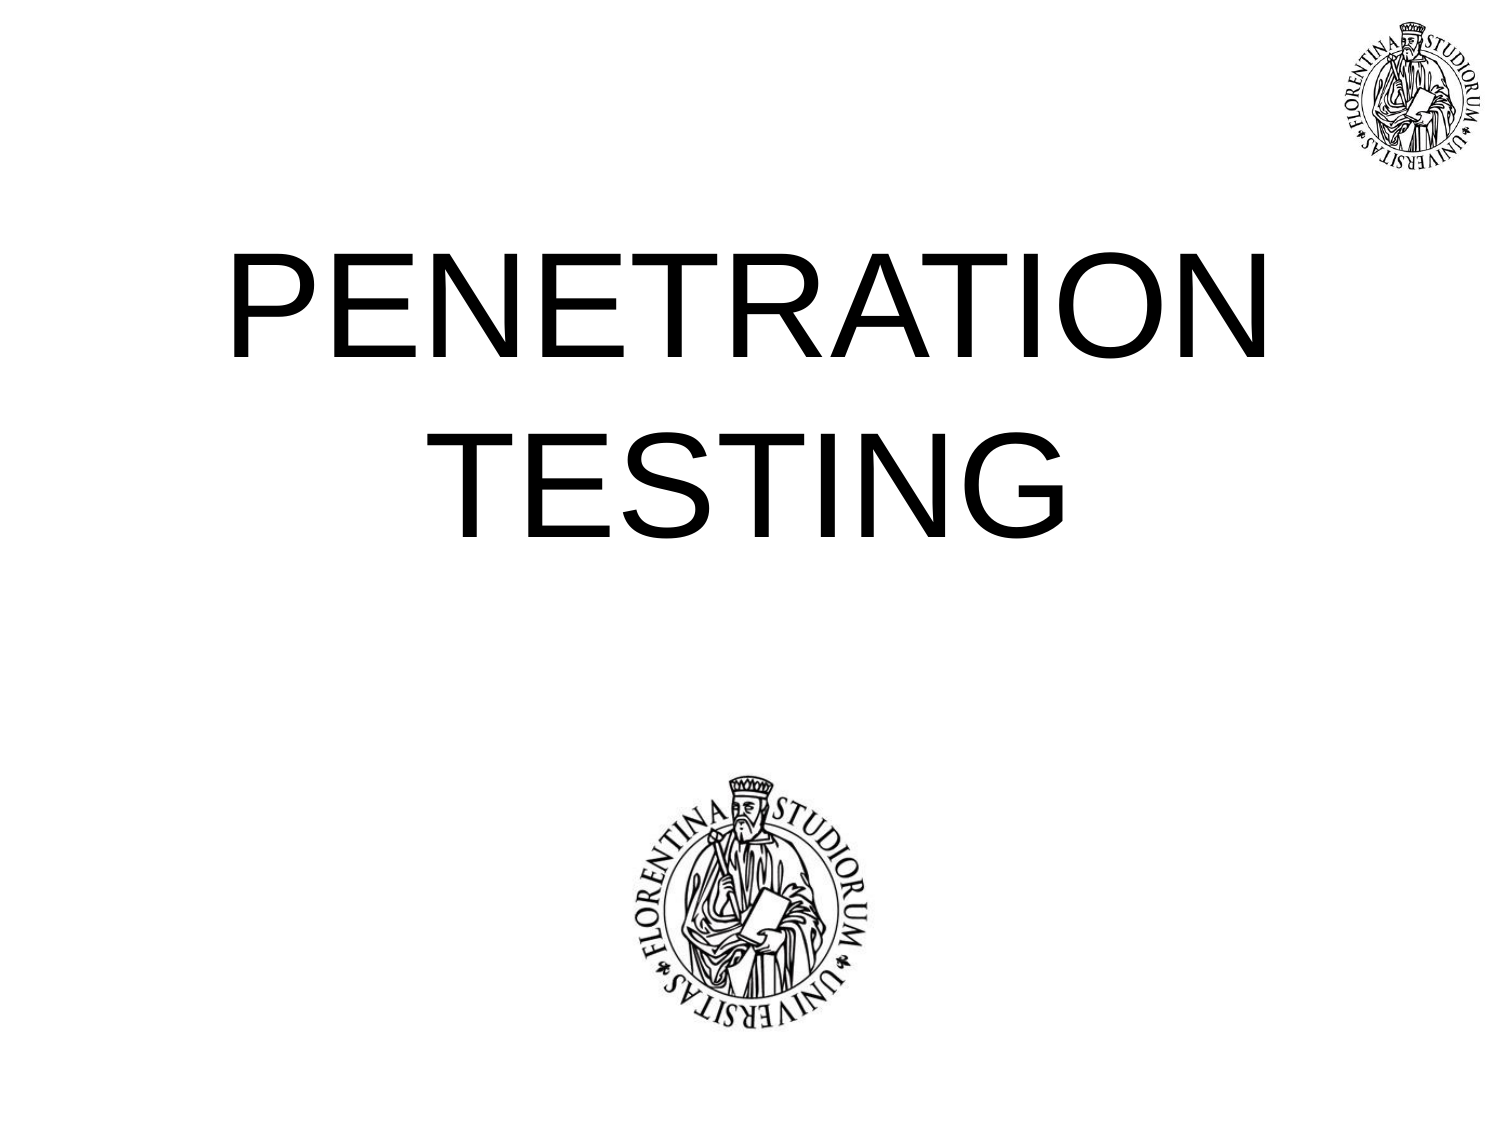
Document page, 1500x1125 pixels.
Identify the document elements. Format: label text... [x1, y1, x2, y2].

title PENETRATION TESTING [51, 162, 1449, 612]
picture [1338, 15, 1485, 173]
picture [624, 763, 876, 1036]
